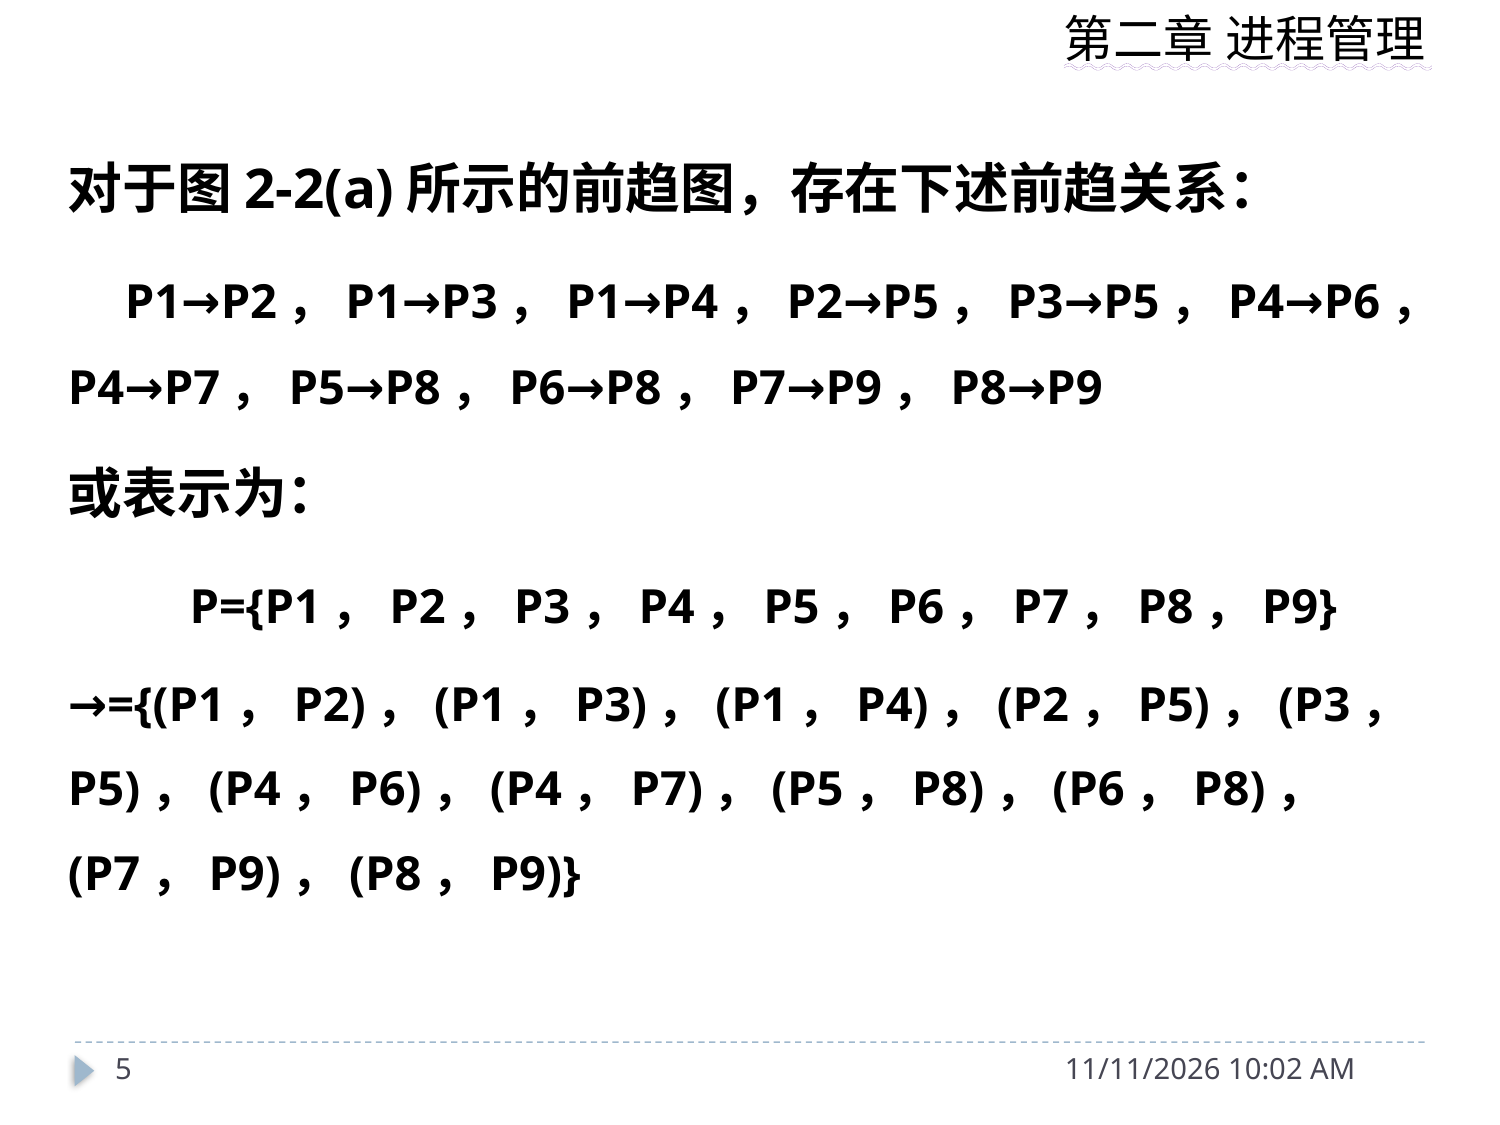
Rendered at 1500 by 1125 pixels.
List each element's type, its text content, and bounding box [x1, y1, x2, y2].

slide_number 5 [100, 1042, 426, 1103]
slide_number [1050, 1042, 1426, 1103]
list 对于图2-2(a)所示的前趋图，存在下述前趋关系： P1→P2，P1→P3，P1→P4，P2→P5，P3→P5，P4→P6，P4→P7，P5→P8，P6→P8，P7→P9，P8→P9 或表示为： P={P1，P2，P3，P4，P5，P6，P7，P8，P9} →={(P1，P2)，(P1，P3)，(P1，P4)，(P2，P5)，(P3，P5)，(P4，P6)，(P4，P7)，(P5，P8)，(P6，P8)，(P7，P9)，(P8，P9)} [53, 113, 1459, 1000]
